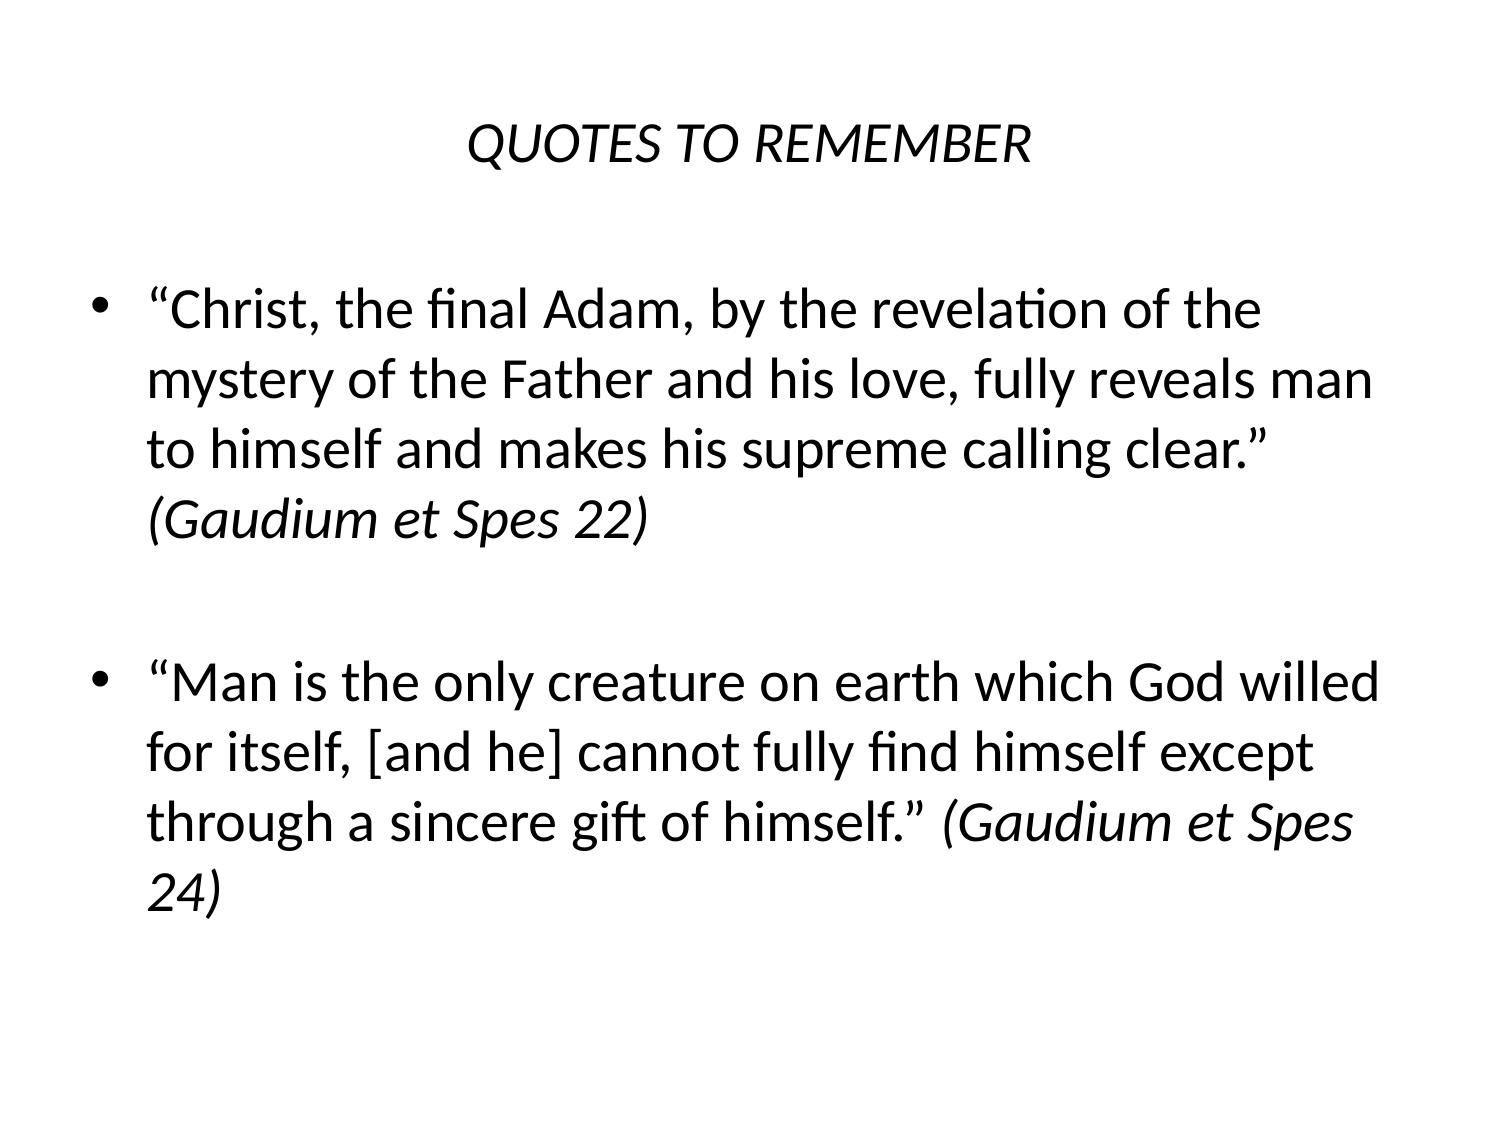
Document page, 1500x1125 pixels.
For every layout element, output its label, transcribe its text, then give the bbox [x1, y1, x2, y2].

list “Christ, the final Adam, by the revelation of the mystery of the Father and his love, fully reveals man to himself and makes his supreme calling clear.” (Gaudium et Spes 22) “Man is the only creature on earth which God willed for itself, [and he] cannot fully find himself except through a sincere gift of himself.” (Gaudium et Spes 24) [75, 262, 1425, 1005]
title QUOTES TO REMEMBER [75, 45, 1425, 233]
